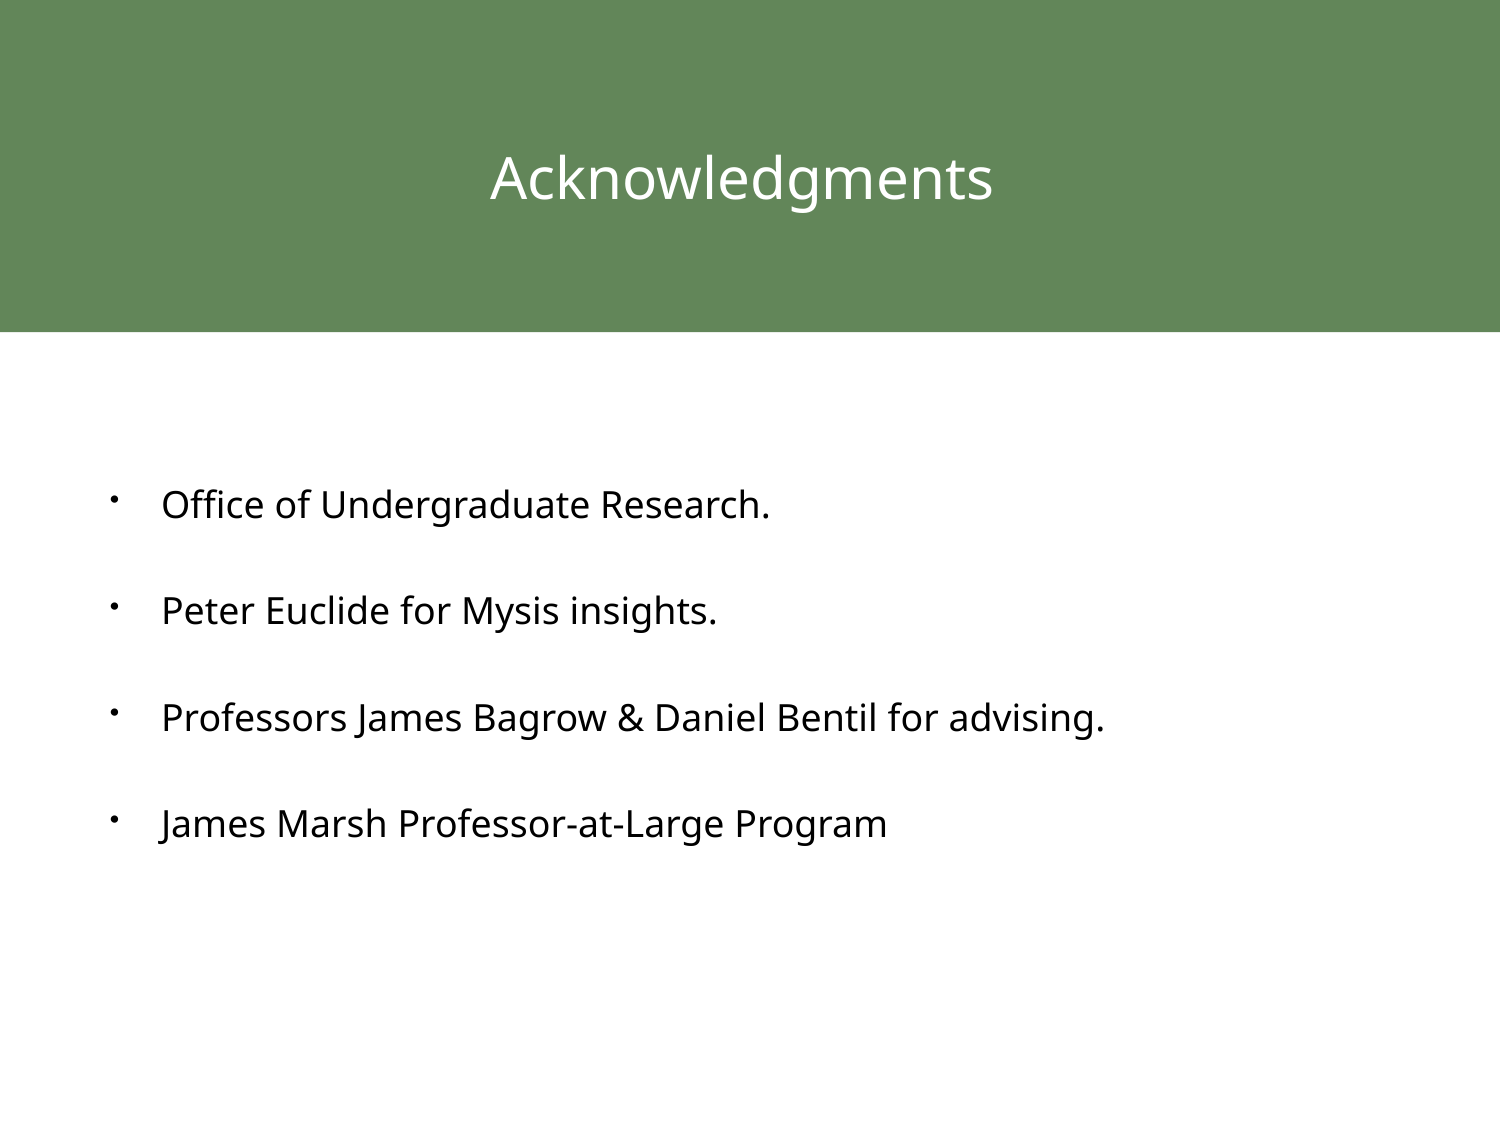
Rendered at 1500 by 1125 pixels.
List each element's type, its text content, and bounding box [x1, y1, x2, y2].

list Office of Undergraduate Research. Peter Euclide for Mysis insights. Professors James Bagrow & Daniel Bentil for advising. James Marsh Professor-at-Large Program [109, 299, 1391, 1026]
title Acknowledgments [109, 50, 1391, 299]
text_box [0, 0, 1500, 333]
